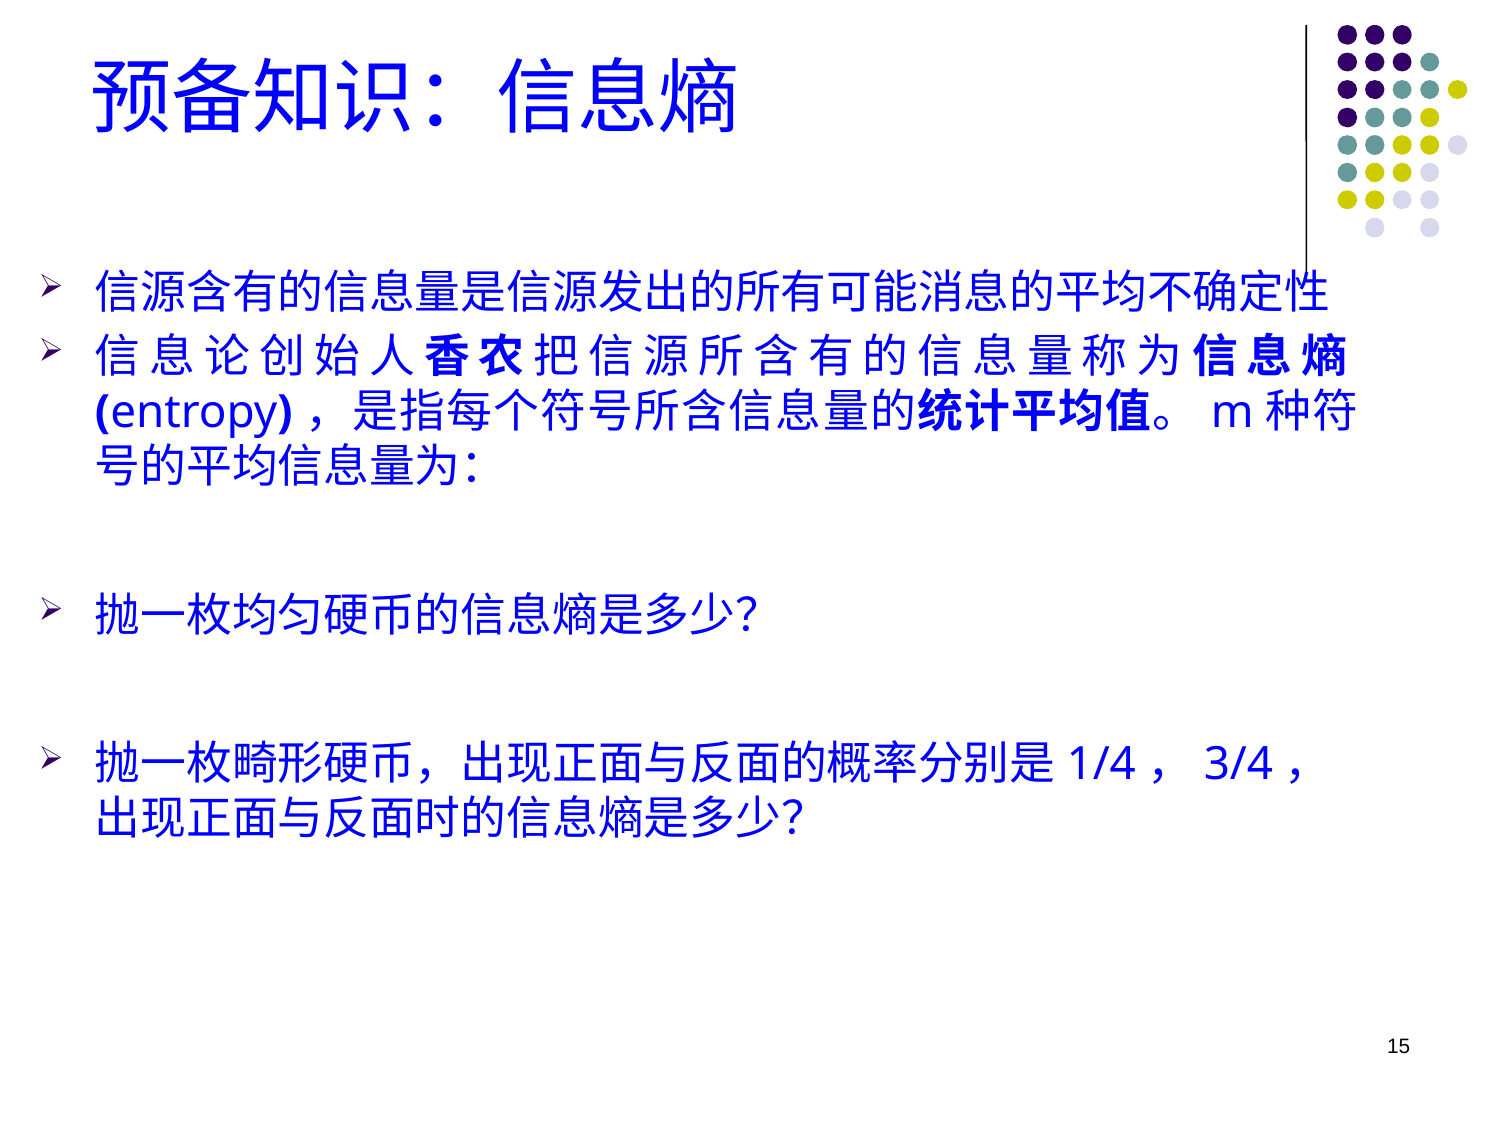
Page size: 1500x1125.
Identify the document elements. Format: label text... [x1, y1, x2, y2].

title 预备知识：信息熵 [75, 13, 774, 150]
slide_number 15 [1074, 1024, 1426, 1101]
